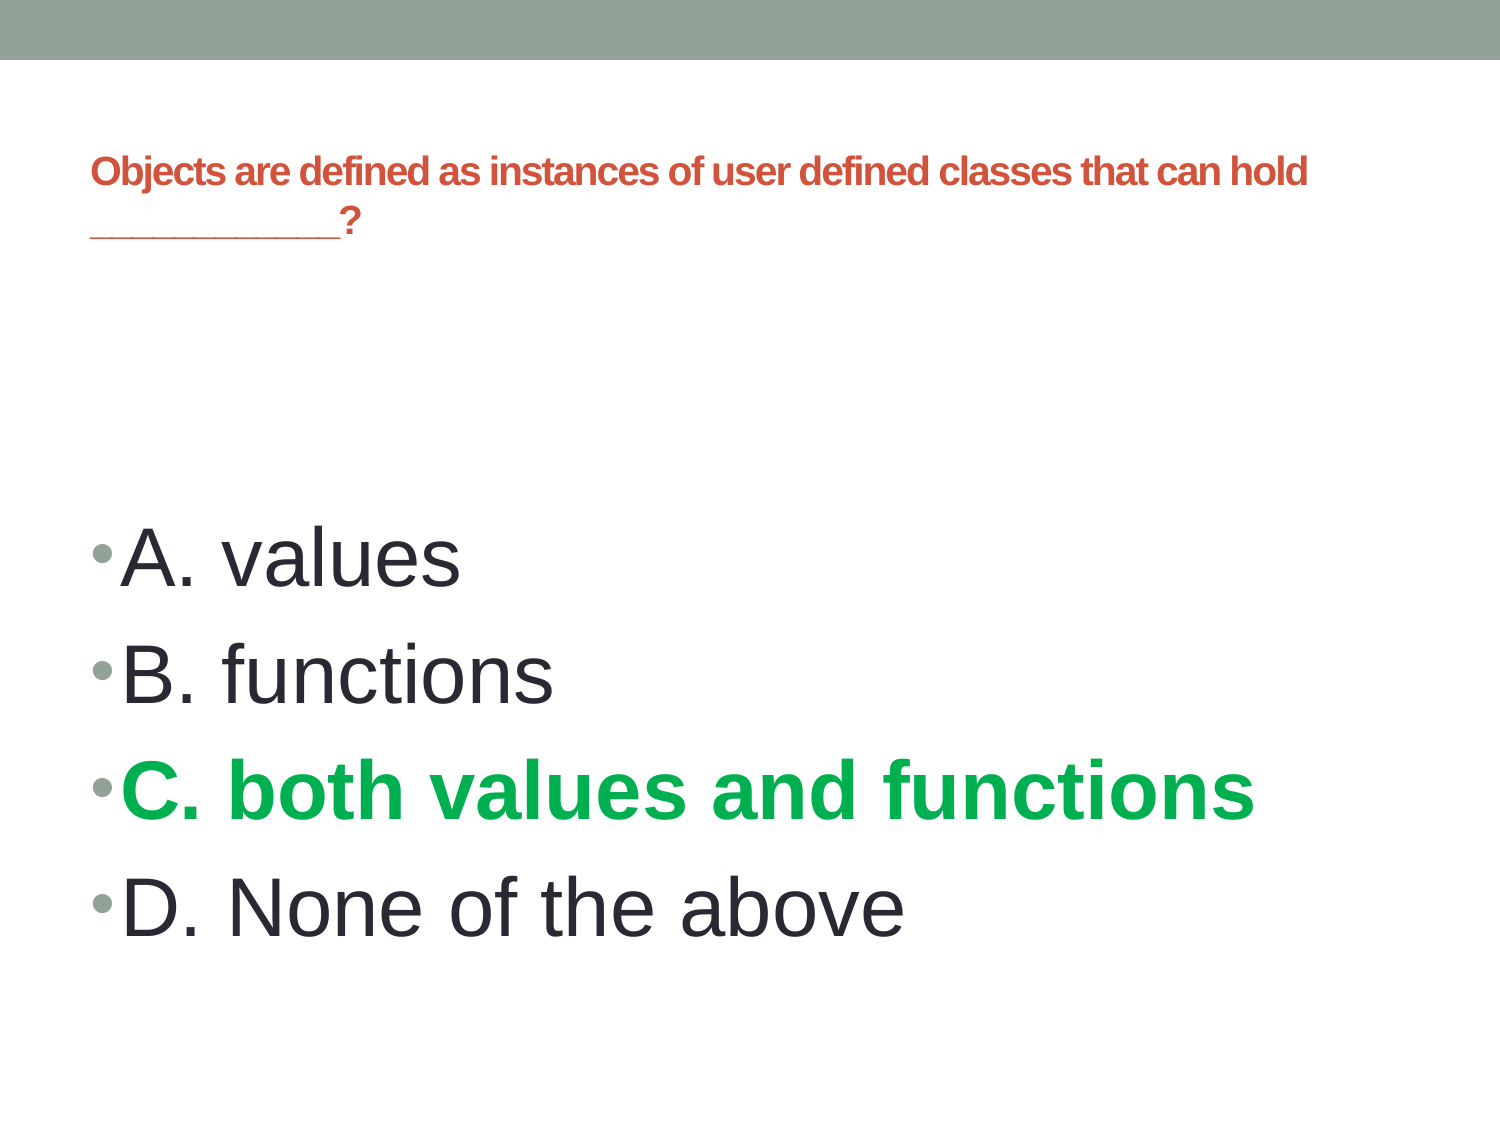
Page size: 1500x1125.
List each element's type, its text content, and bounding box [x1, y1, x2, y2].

title Objects are defined as instances of user defined classes that can hold ____________? [75, 137, 1426, 300]
list A. values B. functions C. both values and functions D. None of the above [75, 262, 1425, 1063]
